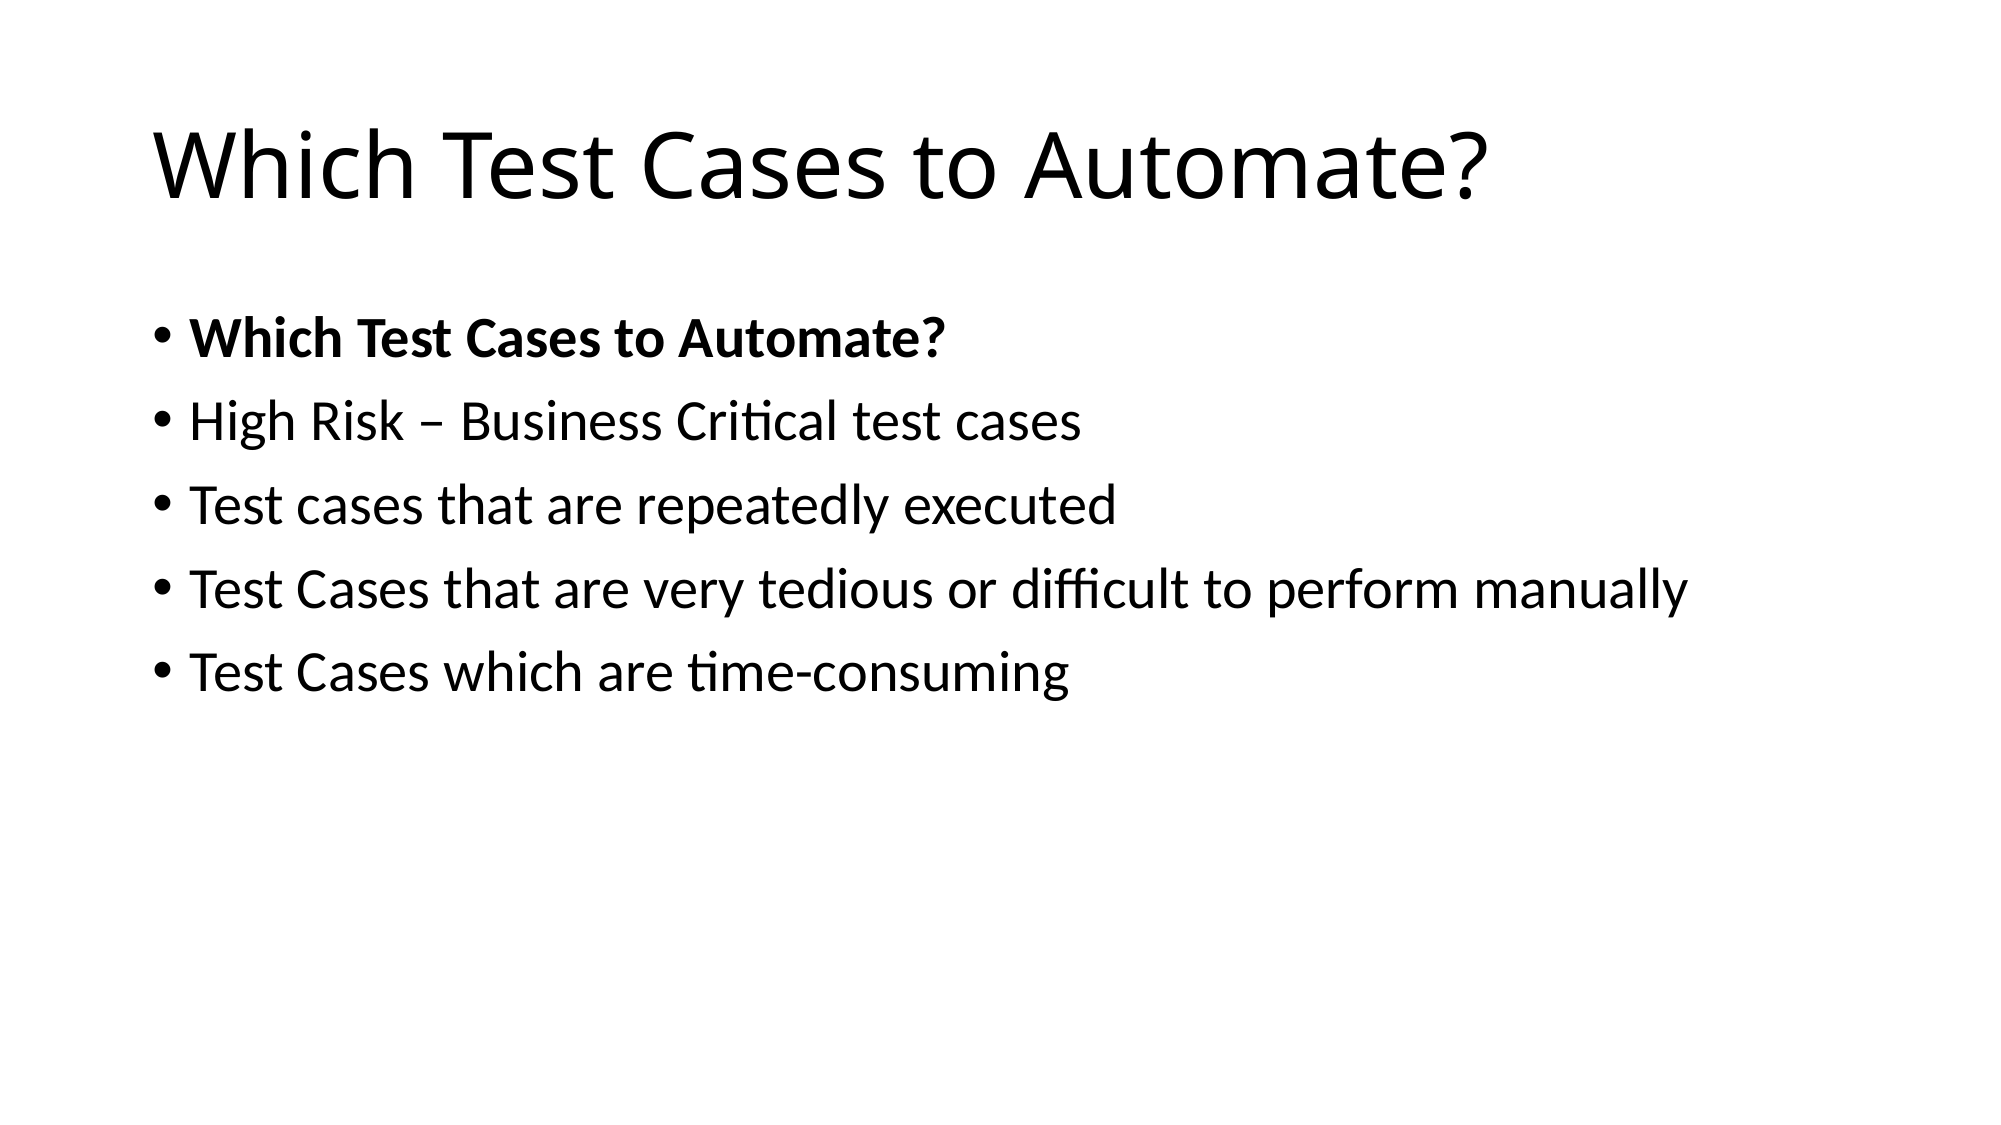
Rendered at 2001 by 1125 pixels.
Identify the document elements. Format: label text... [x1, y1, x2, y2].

list Which Test Cases to Automate? High Risk – Business Critical test cases Test cases that are repeatedly executed Test Cases that are very tedious or difficult to perform manually Test Cases which are time-consuming [137, 299, 1863, 1014]
title Which Test Cases to Automate? [137, 59, 1863, 278]
